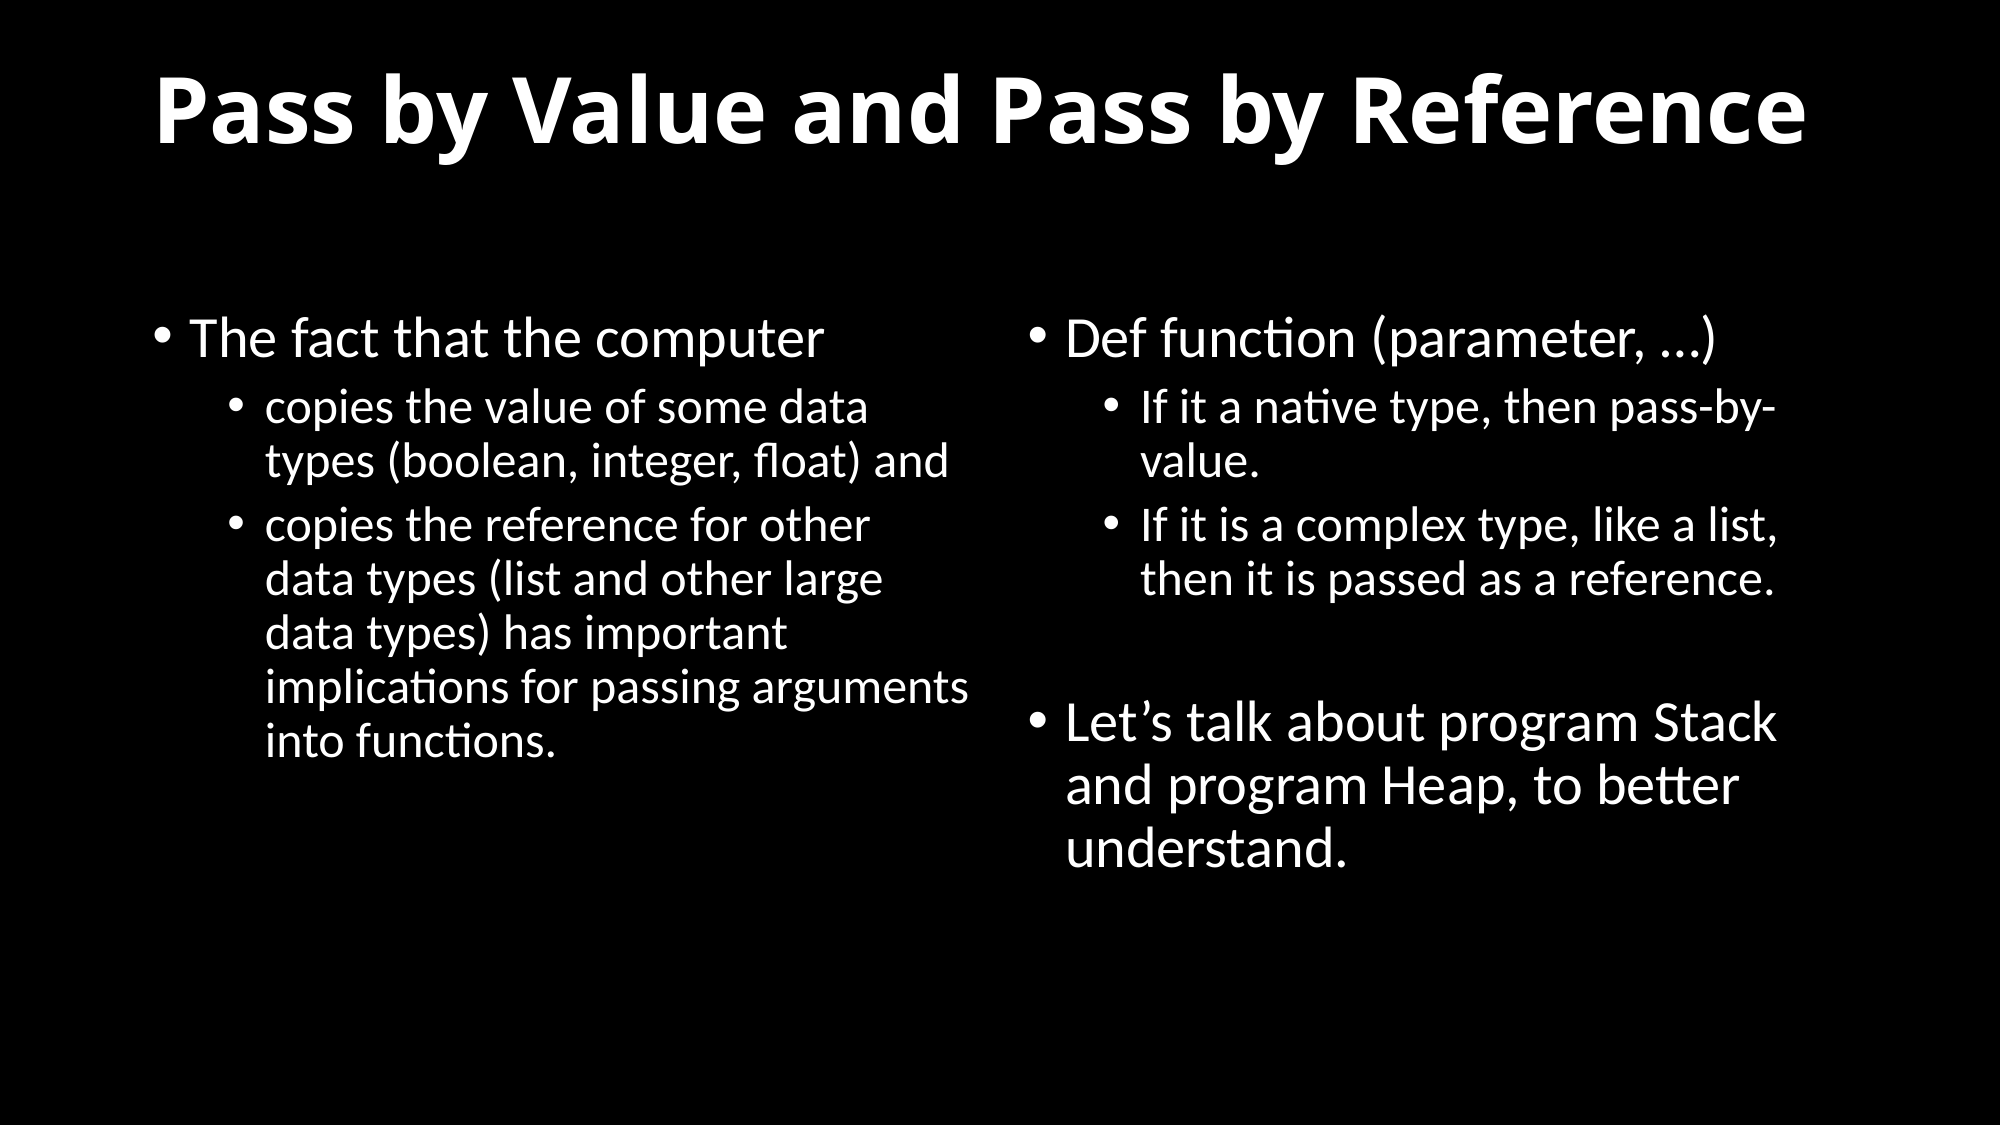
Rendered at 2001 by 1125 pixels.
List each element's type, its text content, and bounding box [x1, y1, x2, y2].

list Def function (parameter, …) If it a native type, then pass-by-value. If it is a complex type, like a list, then it is passed as a reference. Let’s talk about program Stack and program Heap, to better understand. [1012, 299, 1863, 1014]
list The fact that the computer copies the value of some data types (boolean, integer, float) and copies the reference for other data types (list and other large data types) has important implications for passing arguments into functions. [137, 299, 988, 1014]
title Pass by Value and Pass by Reference [137, 59, 1863, 278]
